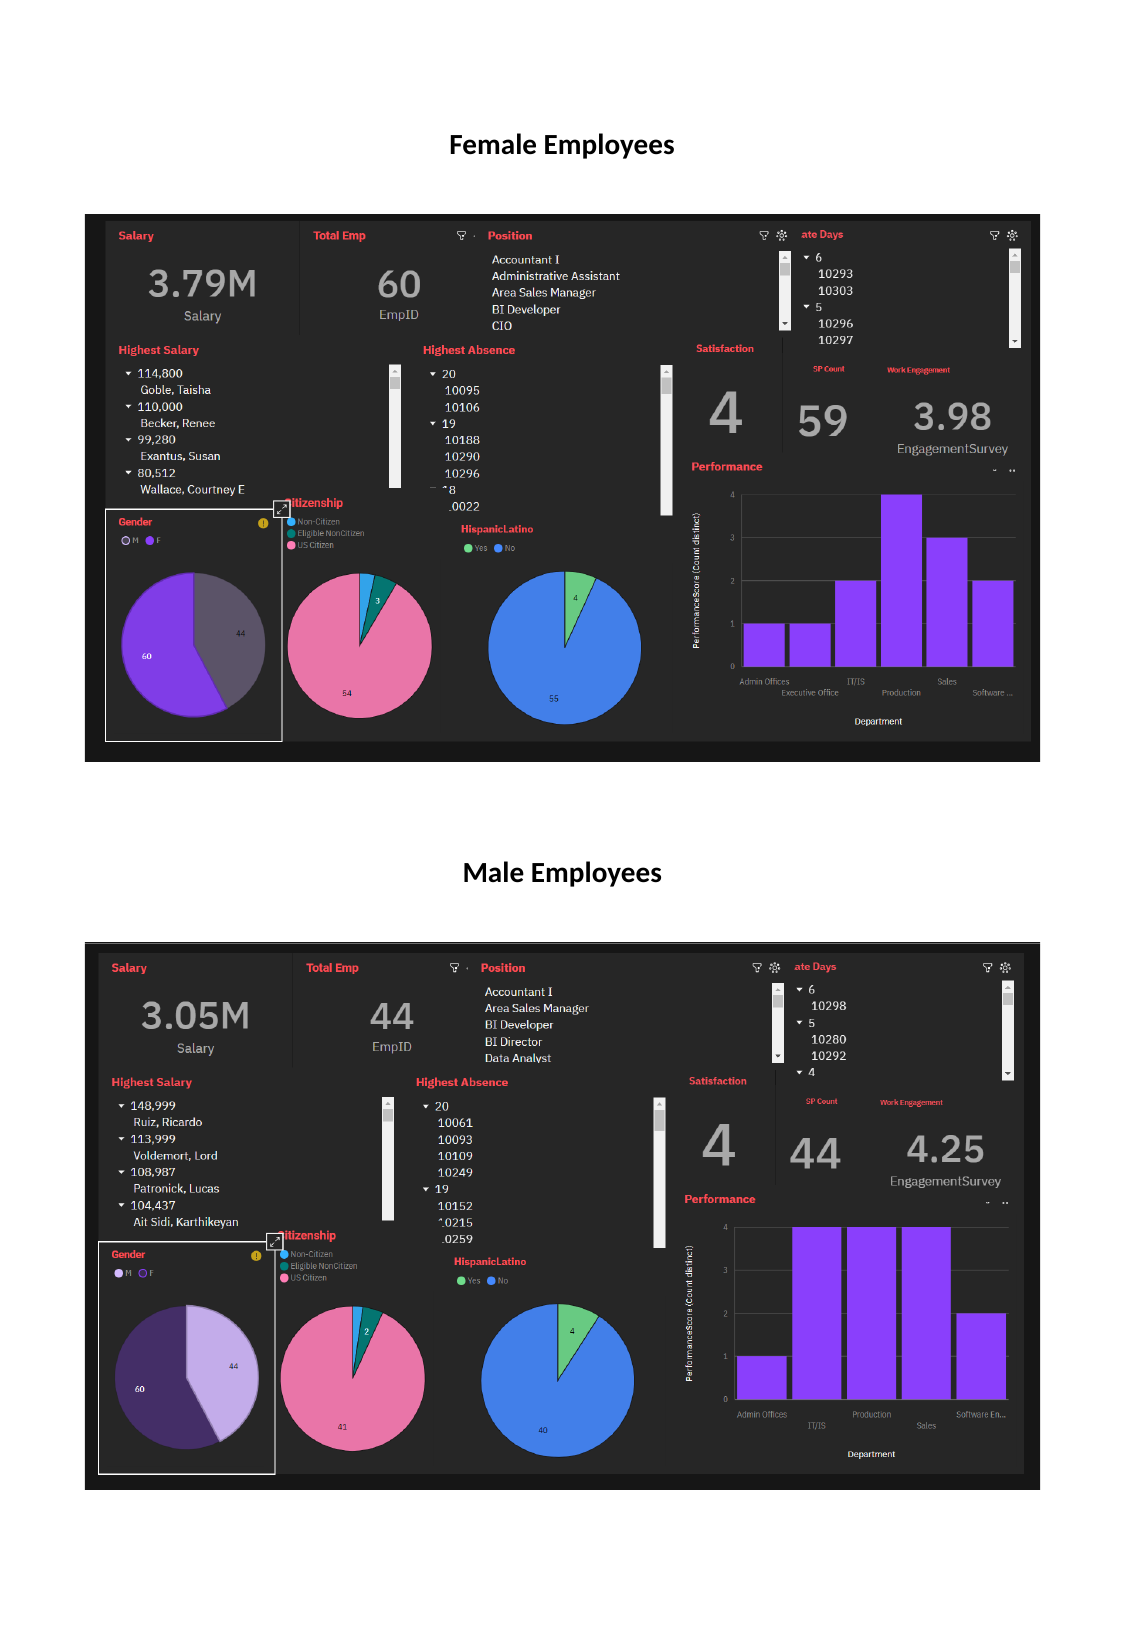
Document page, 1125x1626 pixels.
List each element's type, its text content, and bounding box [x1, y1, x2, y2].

picture [84, 942, 1041, 1490]
text_box Male Employees [447, 846, 678, 896]
picture [84, 214, 1041, 762]
text_box Female Employees [434, 118, 691, 168]
